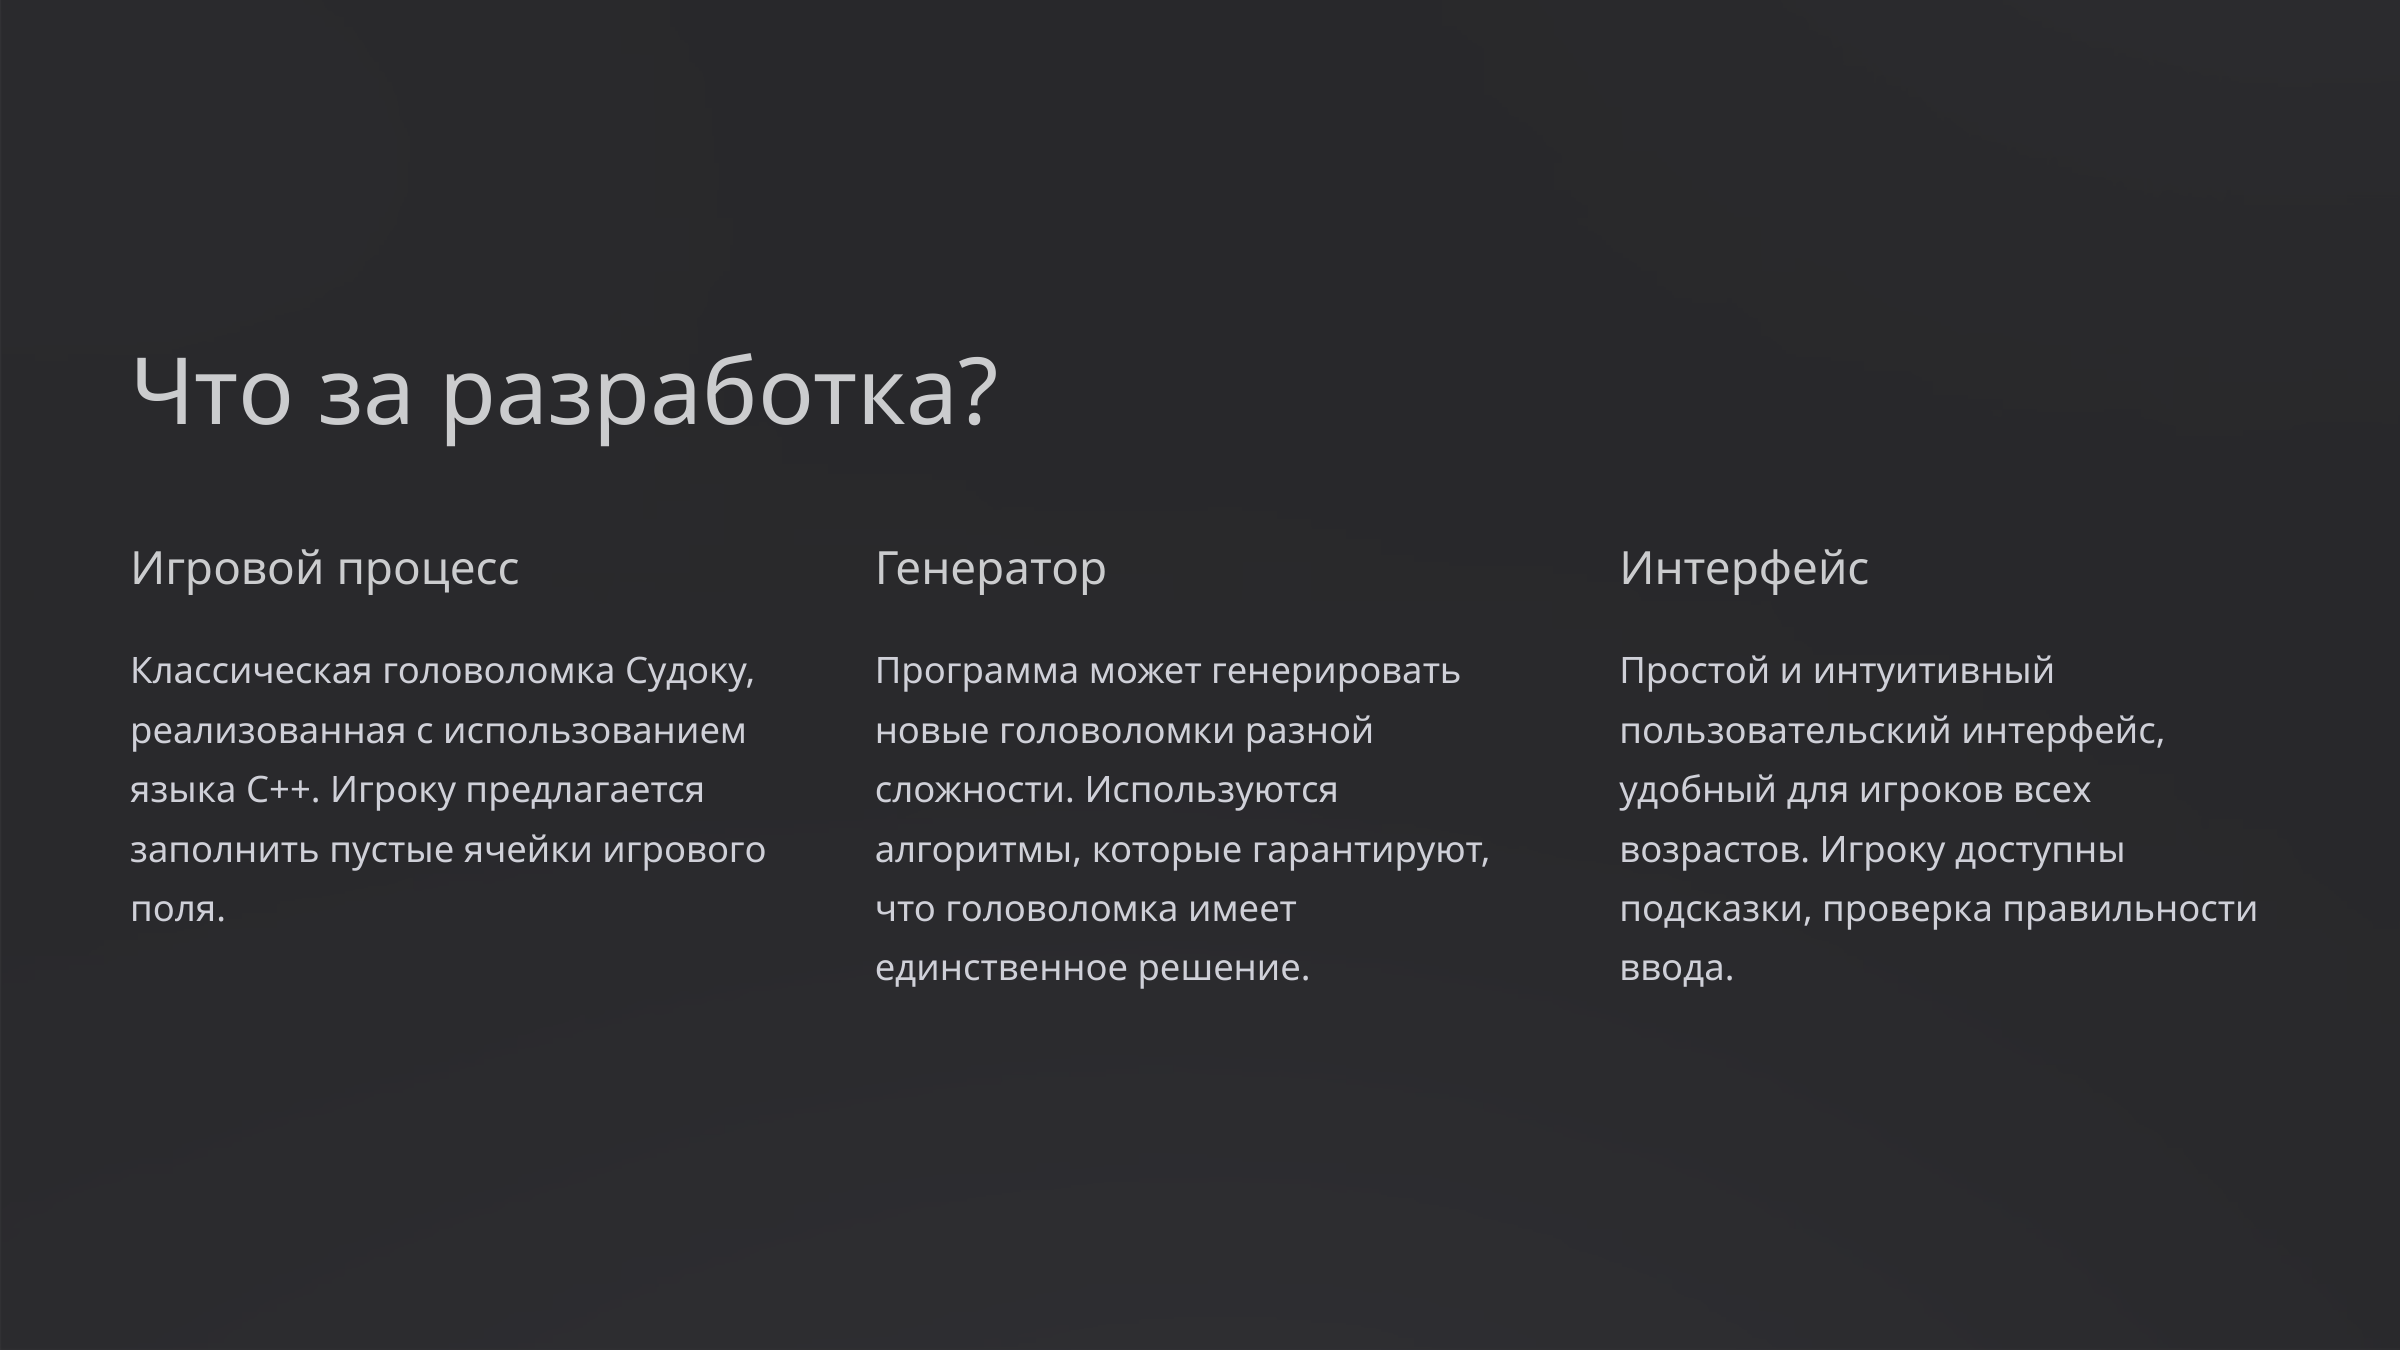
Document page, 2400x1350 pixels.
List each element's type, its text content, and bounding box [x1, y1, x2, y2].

text_box Программа может генерировать новые головоломки разной сложности. Используются алгоритмы, которые гарантируют, что головоломка имеет единственное решение. [874, 631, 1528, 989]
text_box Интерфейс [1619, 536, 2085, 595]
text_box Простой и интуитивный пользовательский интерфейс, удобный для игроков всех возрастов. Игроку доступны подсказки, проверка правильности ввода. [1619, 631, 2272, 989]
text_box Что за разработка? [130, 327, 1061, 444]
text_box Классическая головоломка Судоку, реализованная с использованием языка C++. Игроку предлагается заполнить пустые ячейки игрового поля. [130, 631, 783, 930]
text_box Генератор [874, 536, 1340, 595]
text_box Игровой процесс [130, 536, 596, 595]
